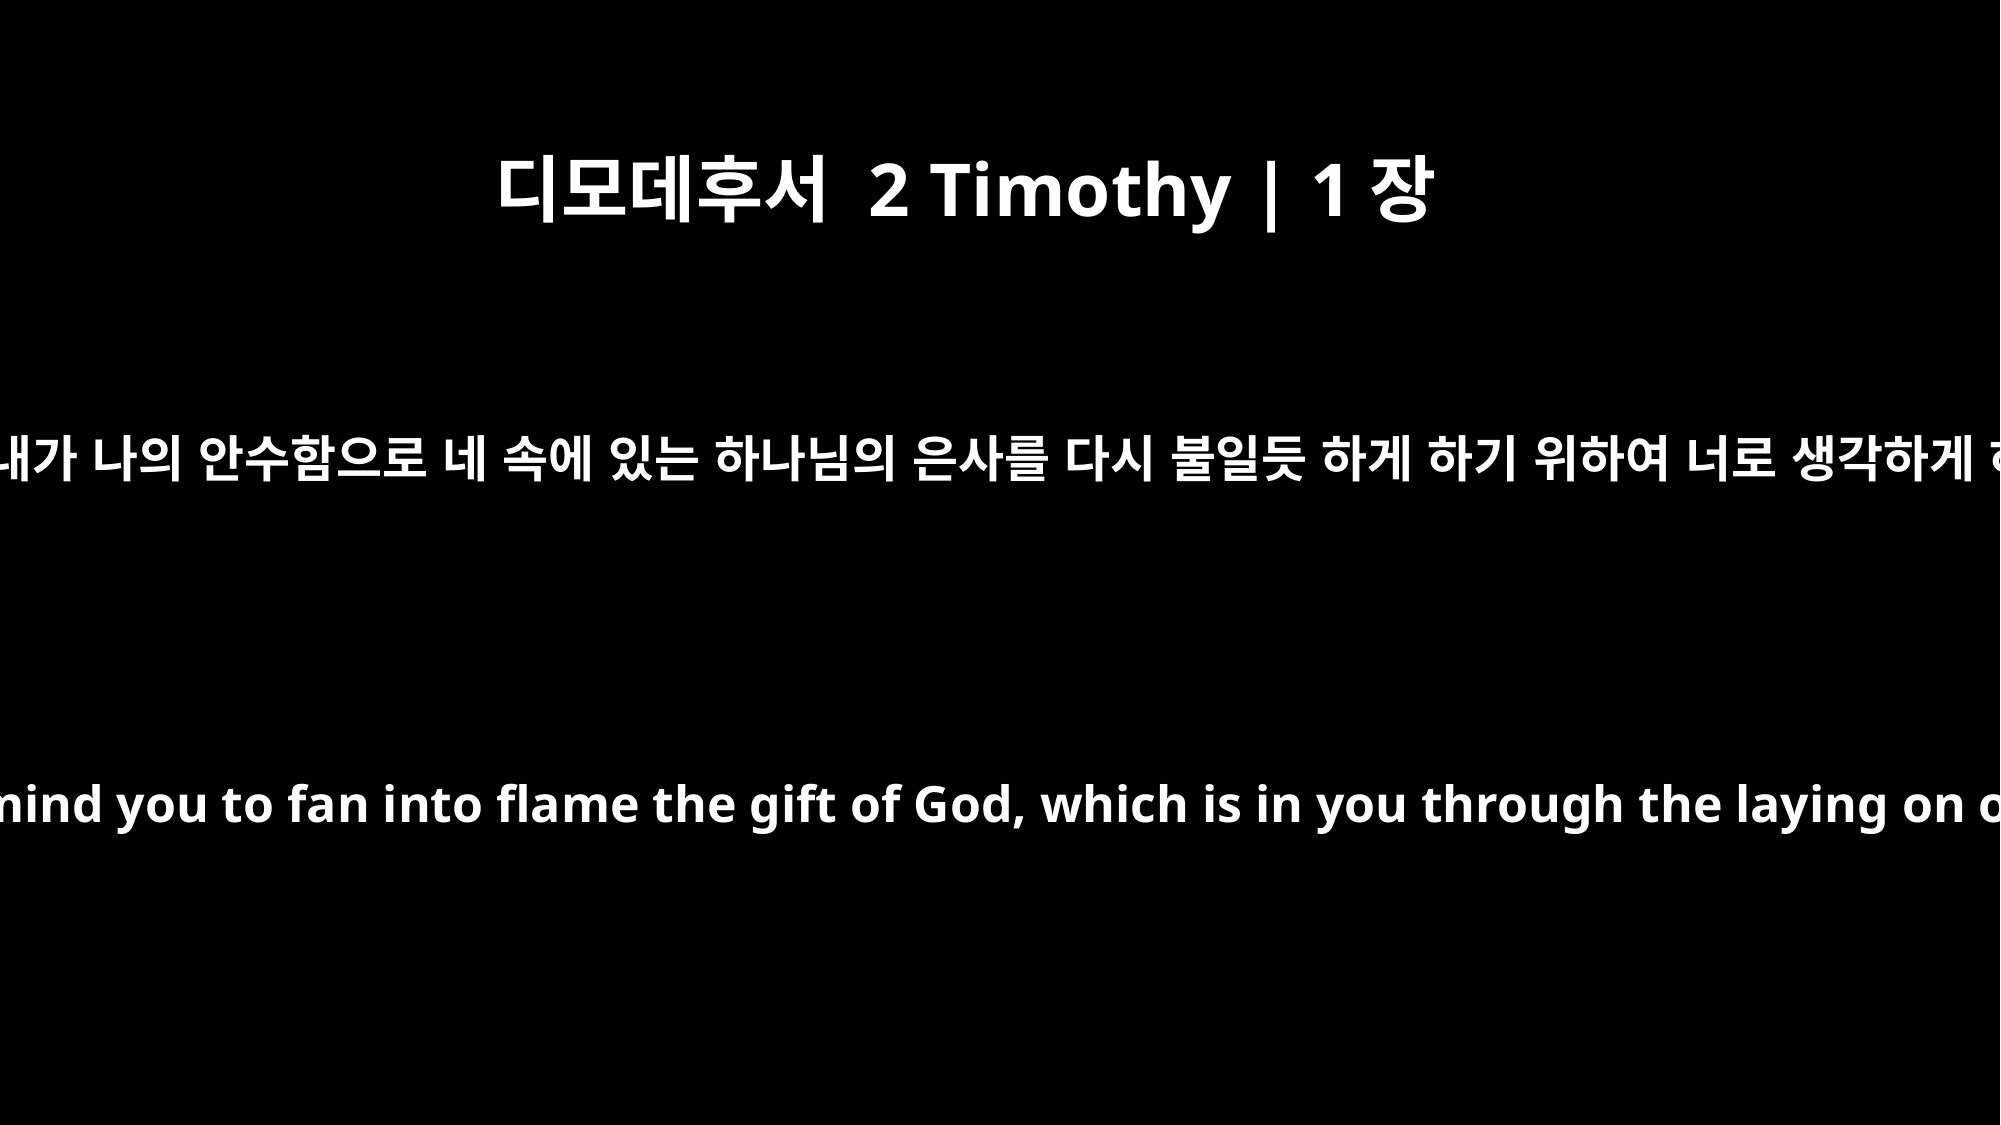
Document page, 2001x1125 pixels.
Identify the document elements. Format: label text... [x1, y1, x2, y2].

text_box 디모데후서 2 Timothy | 1장 [479, 136, 1453, 239]
text_box For this reason I remind you to fan into flame the gift of God, which is in you through the laying on of my hands. [0, 764, 2000, 840]
text_box 6 그러므로 내가 나의 안수함으로 네 속에 있는 하나님의 은사를 다시 불일듯 하게 하기 위하여 너로 생각하게 하노니 [0, 359, 2000, 495]
